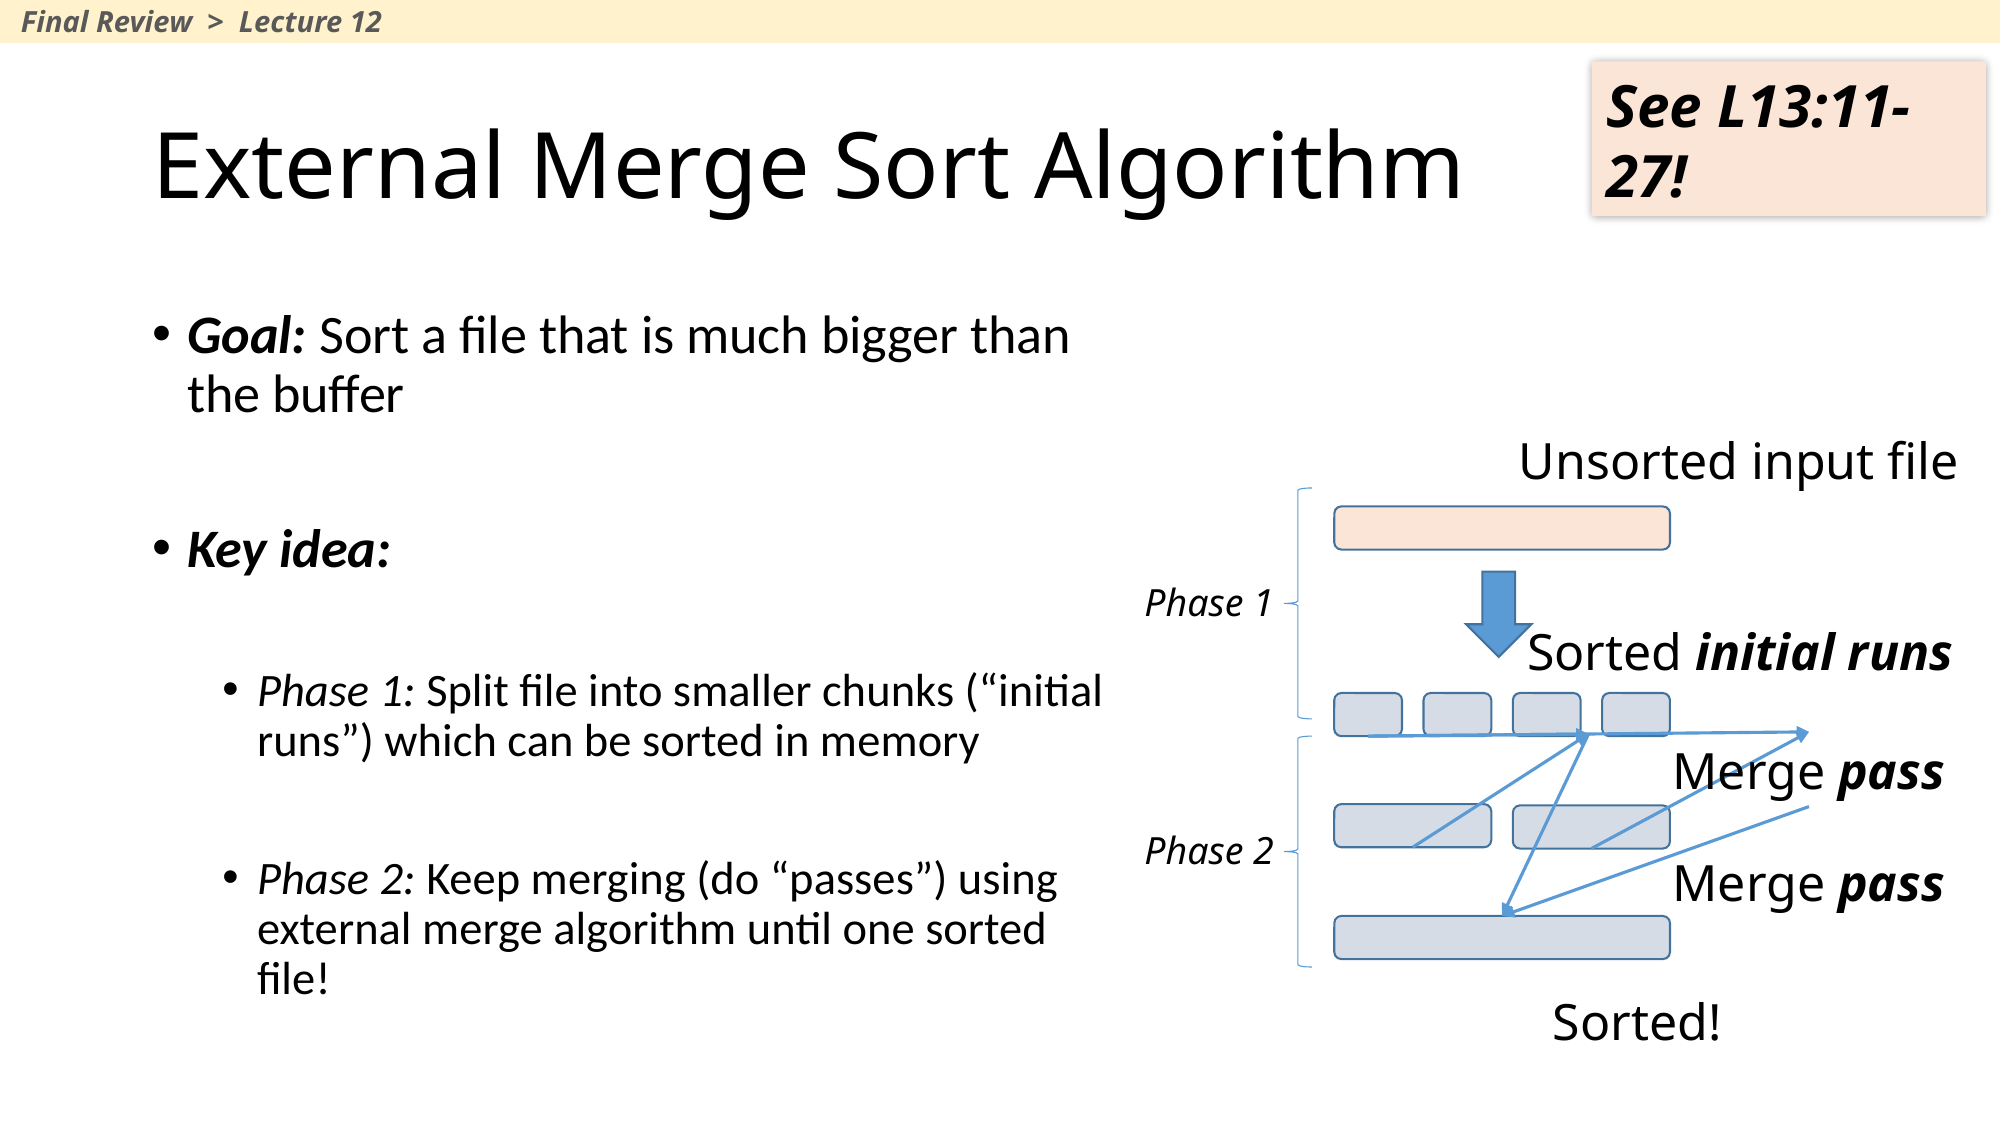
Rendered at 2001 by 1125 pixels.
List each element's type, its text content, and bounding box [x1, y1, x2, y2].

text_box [0, 0, 2000, 47]
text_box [1134, 422, 1948, 737]
title External Merge Sort Algorithm [137, 59, 1863, 278]
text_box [1134, 731, 1941, 1059]
list Goal: Sort a file that is much bigger than the buffer Key idea: Phase 1: Split file into smaller chunks (“initial runs”) which can be sorted in memory Phase 2: Keep merging (do “passes”) using external merge algorithm until one sorted file! [137, 299, 1135, 1014]
text_box See L13:11-27! [1591, 61, 1986, 217]
